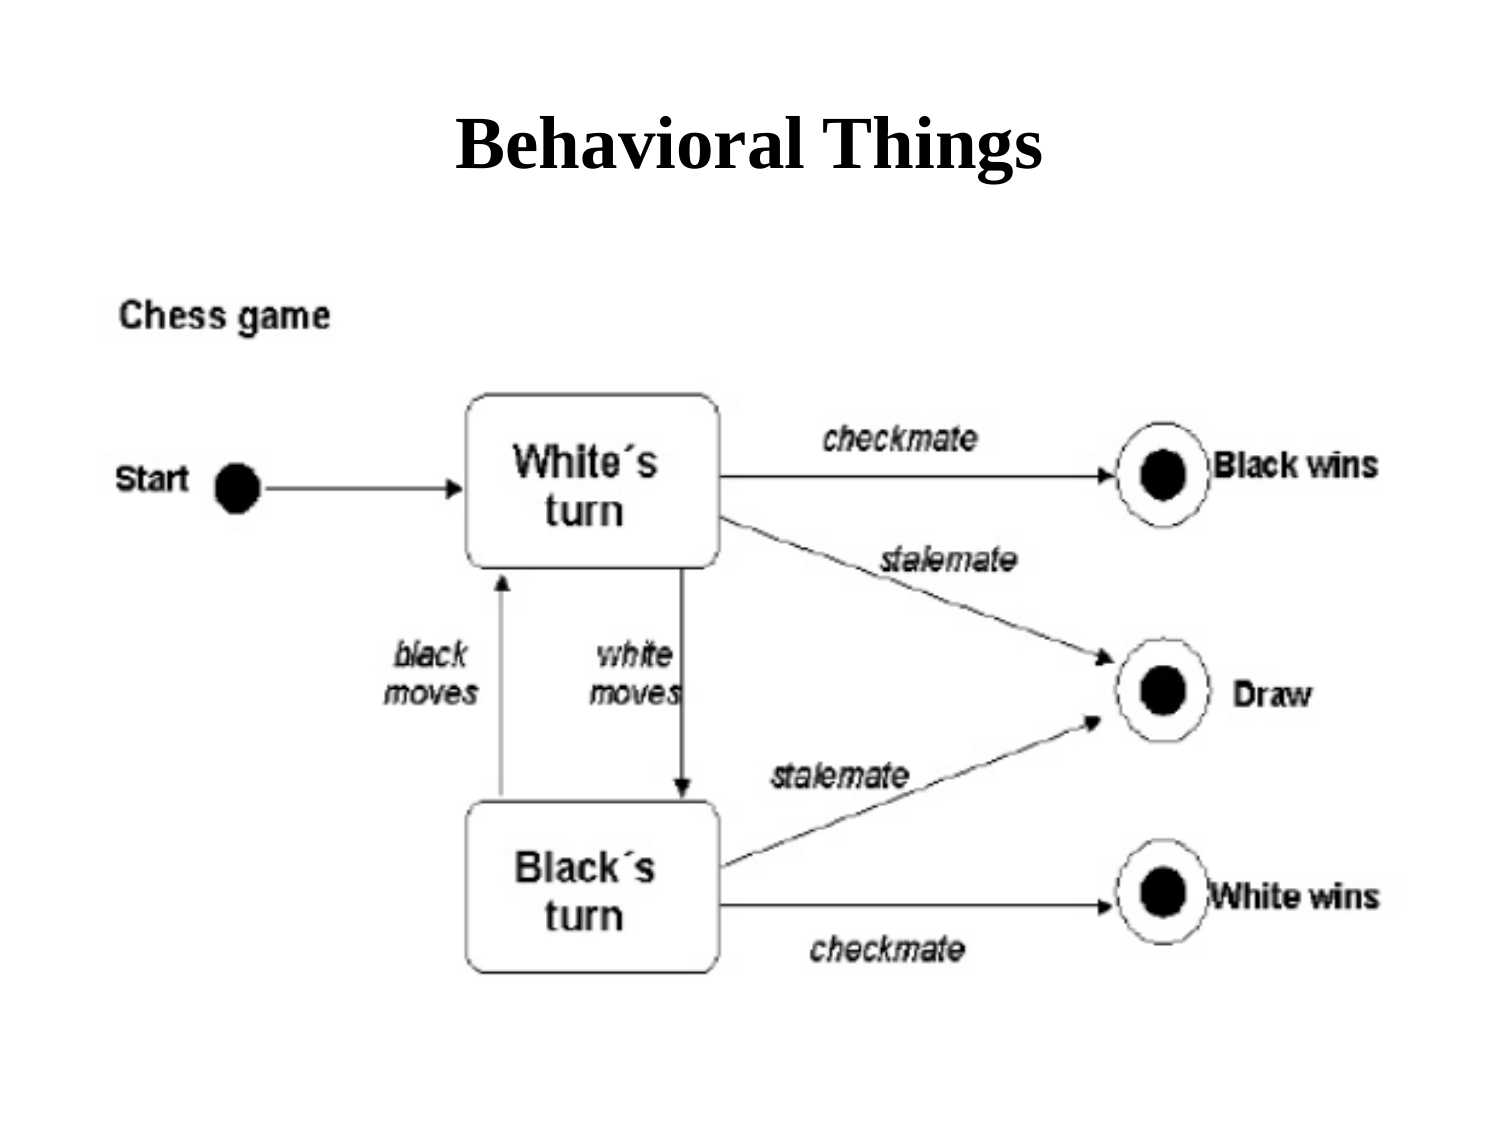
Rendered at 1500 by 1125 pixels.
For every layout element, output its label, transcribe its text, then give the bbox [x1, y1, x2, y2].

title Behavioral Things [75, 45, 1425, 233]
picture [81, 277, 1426, 1006]
